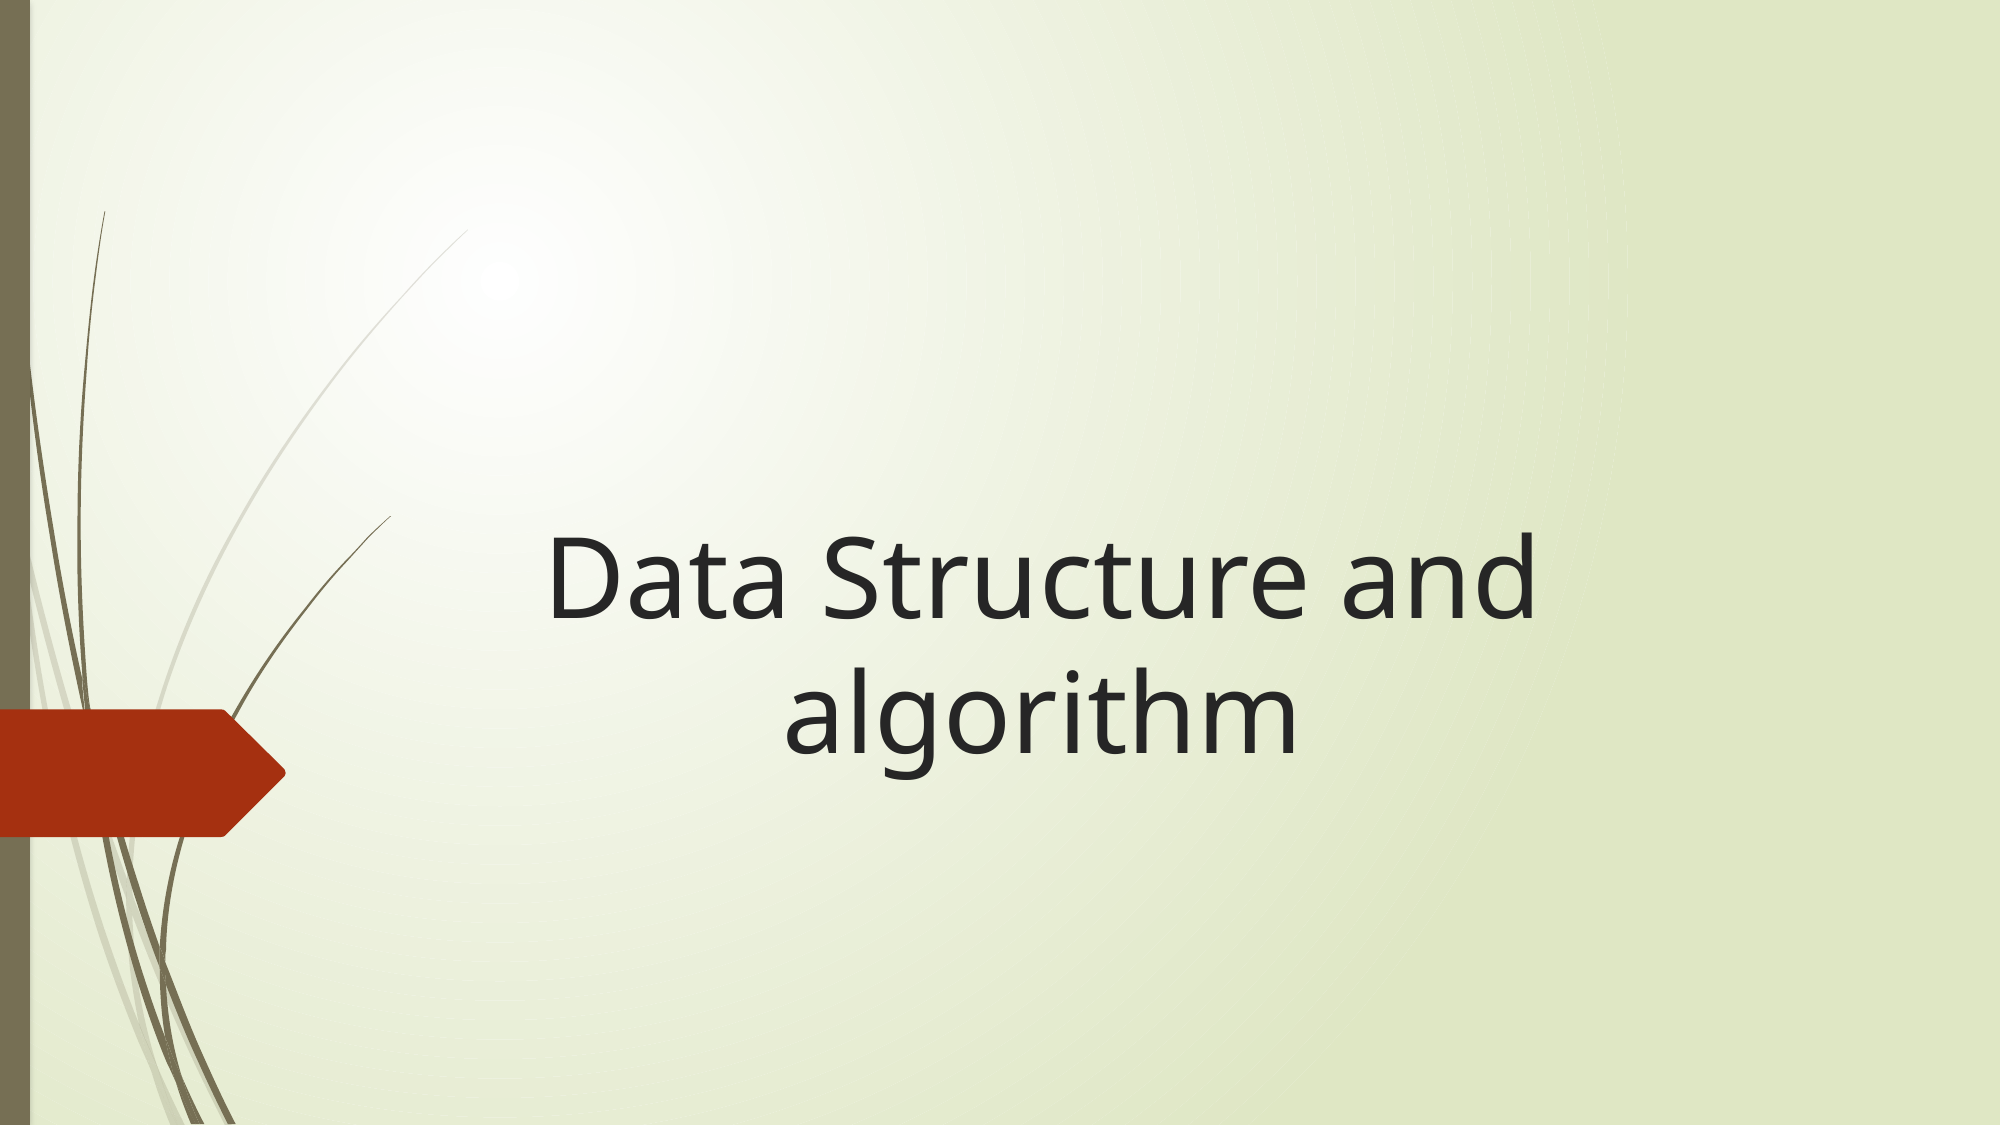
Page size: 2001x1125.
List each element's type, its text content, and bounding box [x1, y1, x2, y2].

title Data Structure and algorithm [424, 412, 1661, 784]
